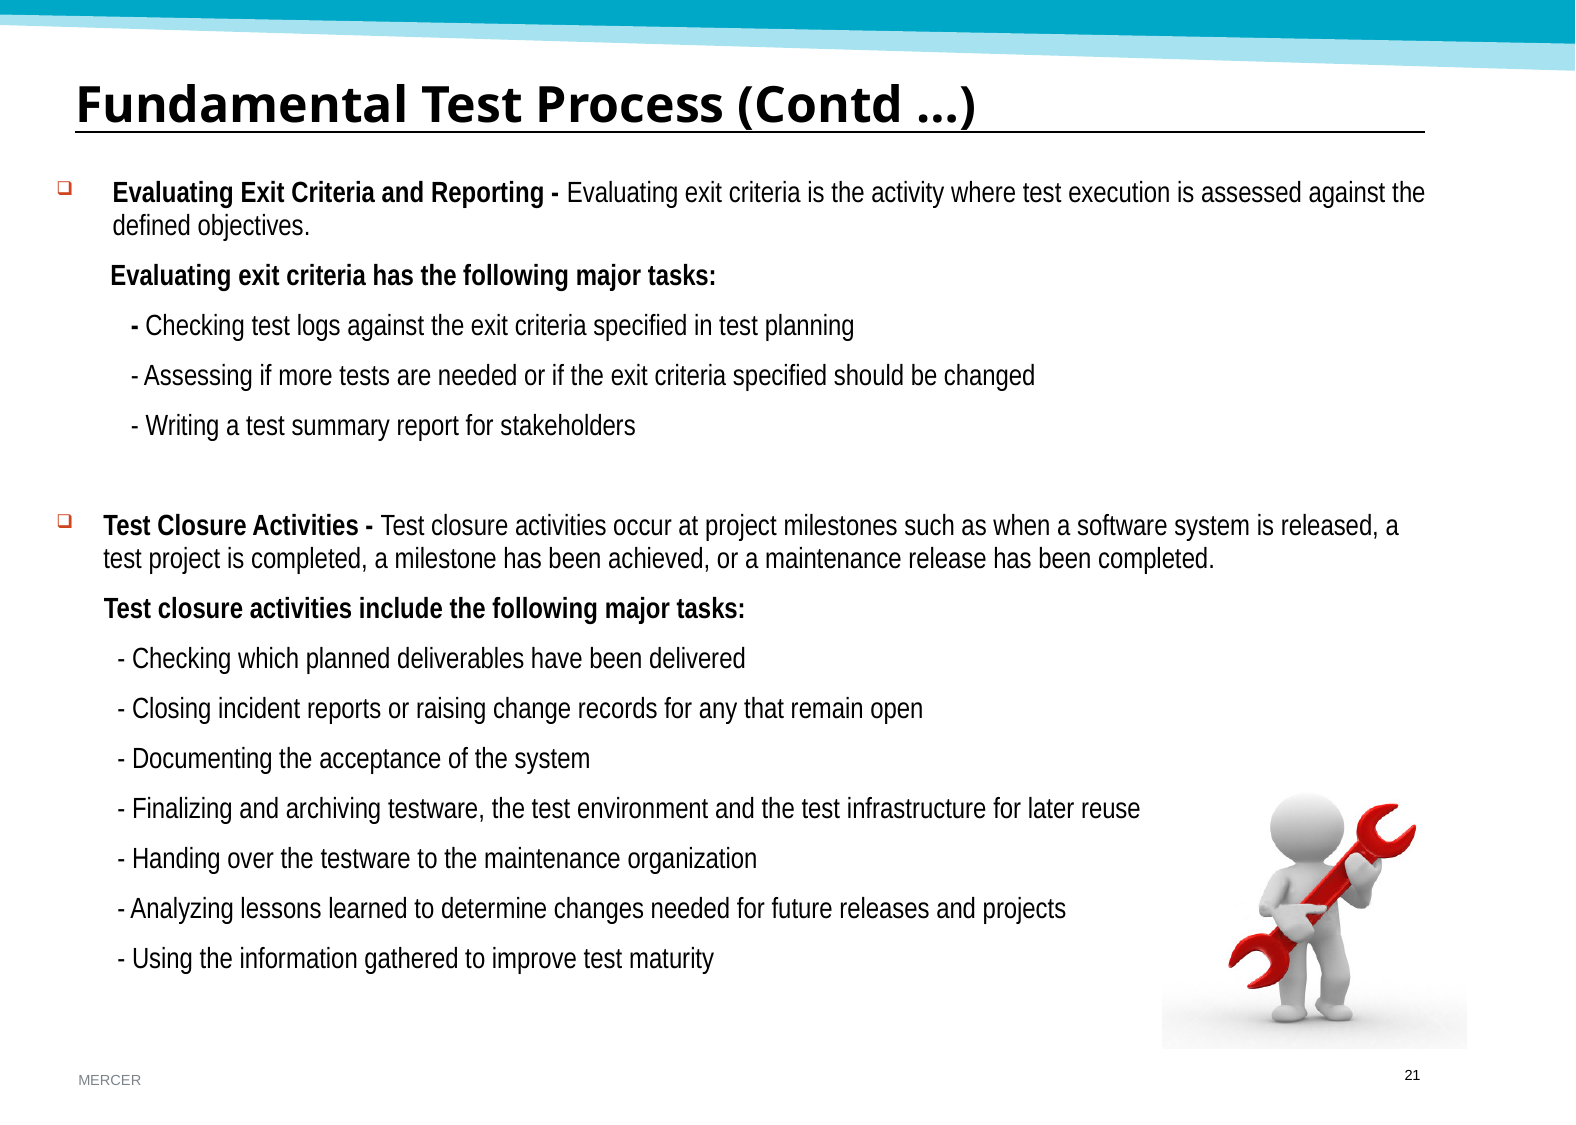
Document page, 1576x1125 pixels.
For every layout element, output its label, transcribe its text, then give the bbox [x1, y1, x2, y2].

text_box Fundamental Test Process (Contd …) [74, 42, 1425, 131]
text_box 20 [1370, 1068, 1421, 1094]
text_box Evaluating Exit Criteria and Reporting - Evaluating exit criteria is the activity where test execution is assessed against the defined objectives. Evaluating exit criteria has the following major tasks: - Checking test logs against the exit criteria specified in test planning - Assessing if more tests are needed or if the exit criteria specified should be changed - Writing a test summary report for stakeholders Test Closure Activities - Test closure activities occur at project milestones such as when a software system is released, a test project is completed, a milestone has been achieved, or a maintenance release has been completed. Test closure activities include the following major tasks: - Checking which planned deliverables have been delivered - Closing incident reports or raising change records for any that remain open - Documenting the acceptance of the system - Finalizing and archiving testware, the test environment and the test infrastructure for later reuse - Handing over the testware to the maintenance organization - Analyzing lessons learned to determine changes needed for future releases and projects - Using the information gathered to improve test maturity [56, 174, 1444, 988]
picture [1162, 787, 1467, 1049]
